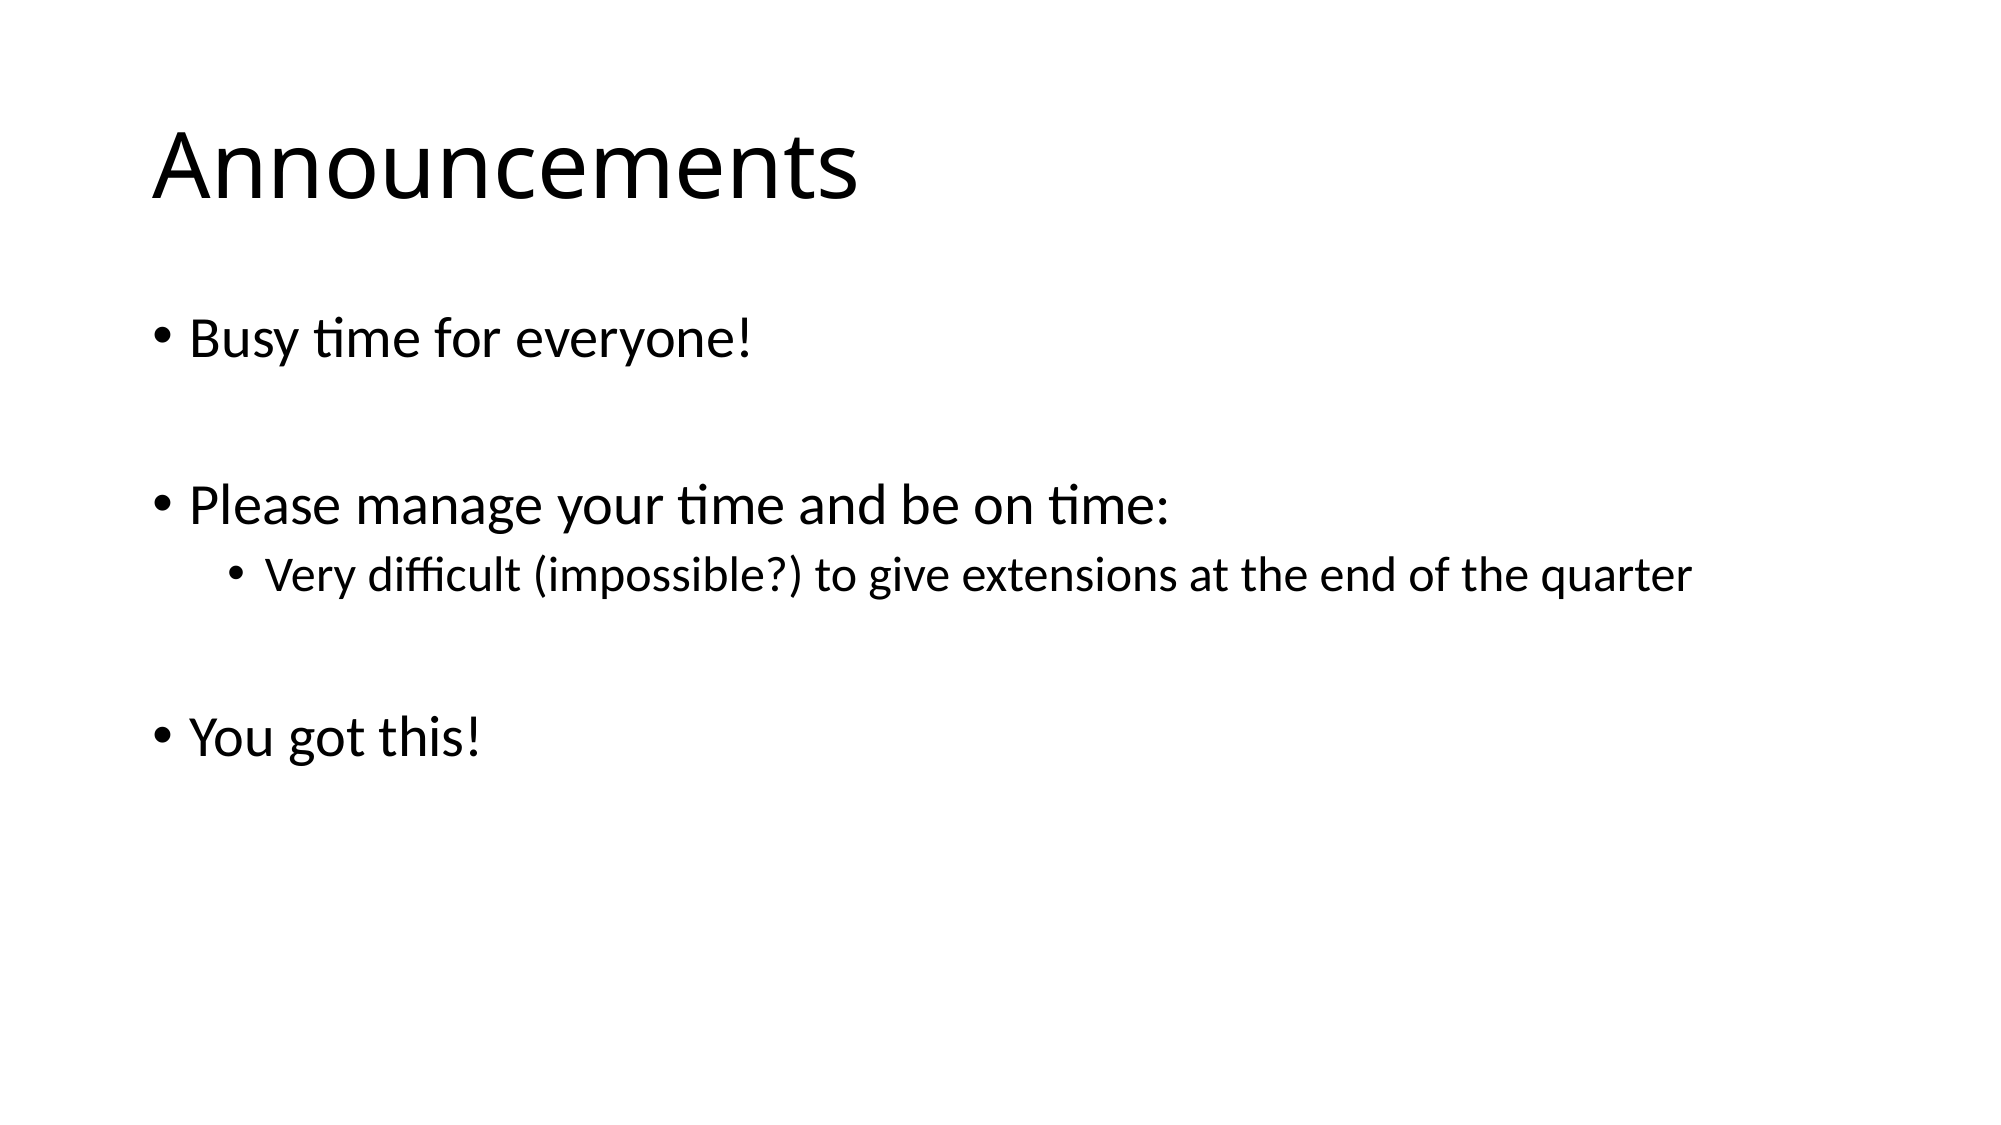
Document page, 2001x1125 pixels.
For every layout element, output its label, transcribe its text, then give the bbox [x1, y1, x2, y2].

list Busy time for everyone! Please manage your time and be on time: Very difficult (impossible?) to give extensions at the end of the quarter You got this! [137, 299, 1863, 1014]
title Announcements [137, 59, 1863, 278]
